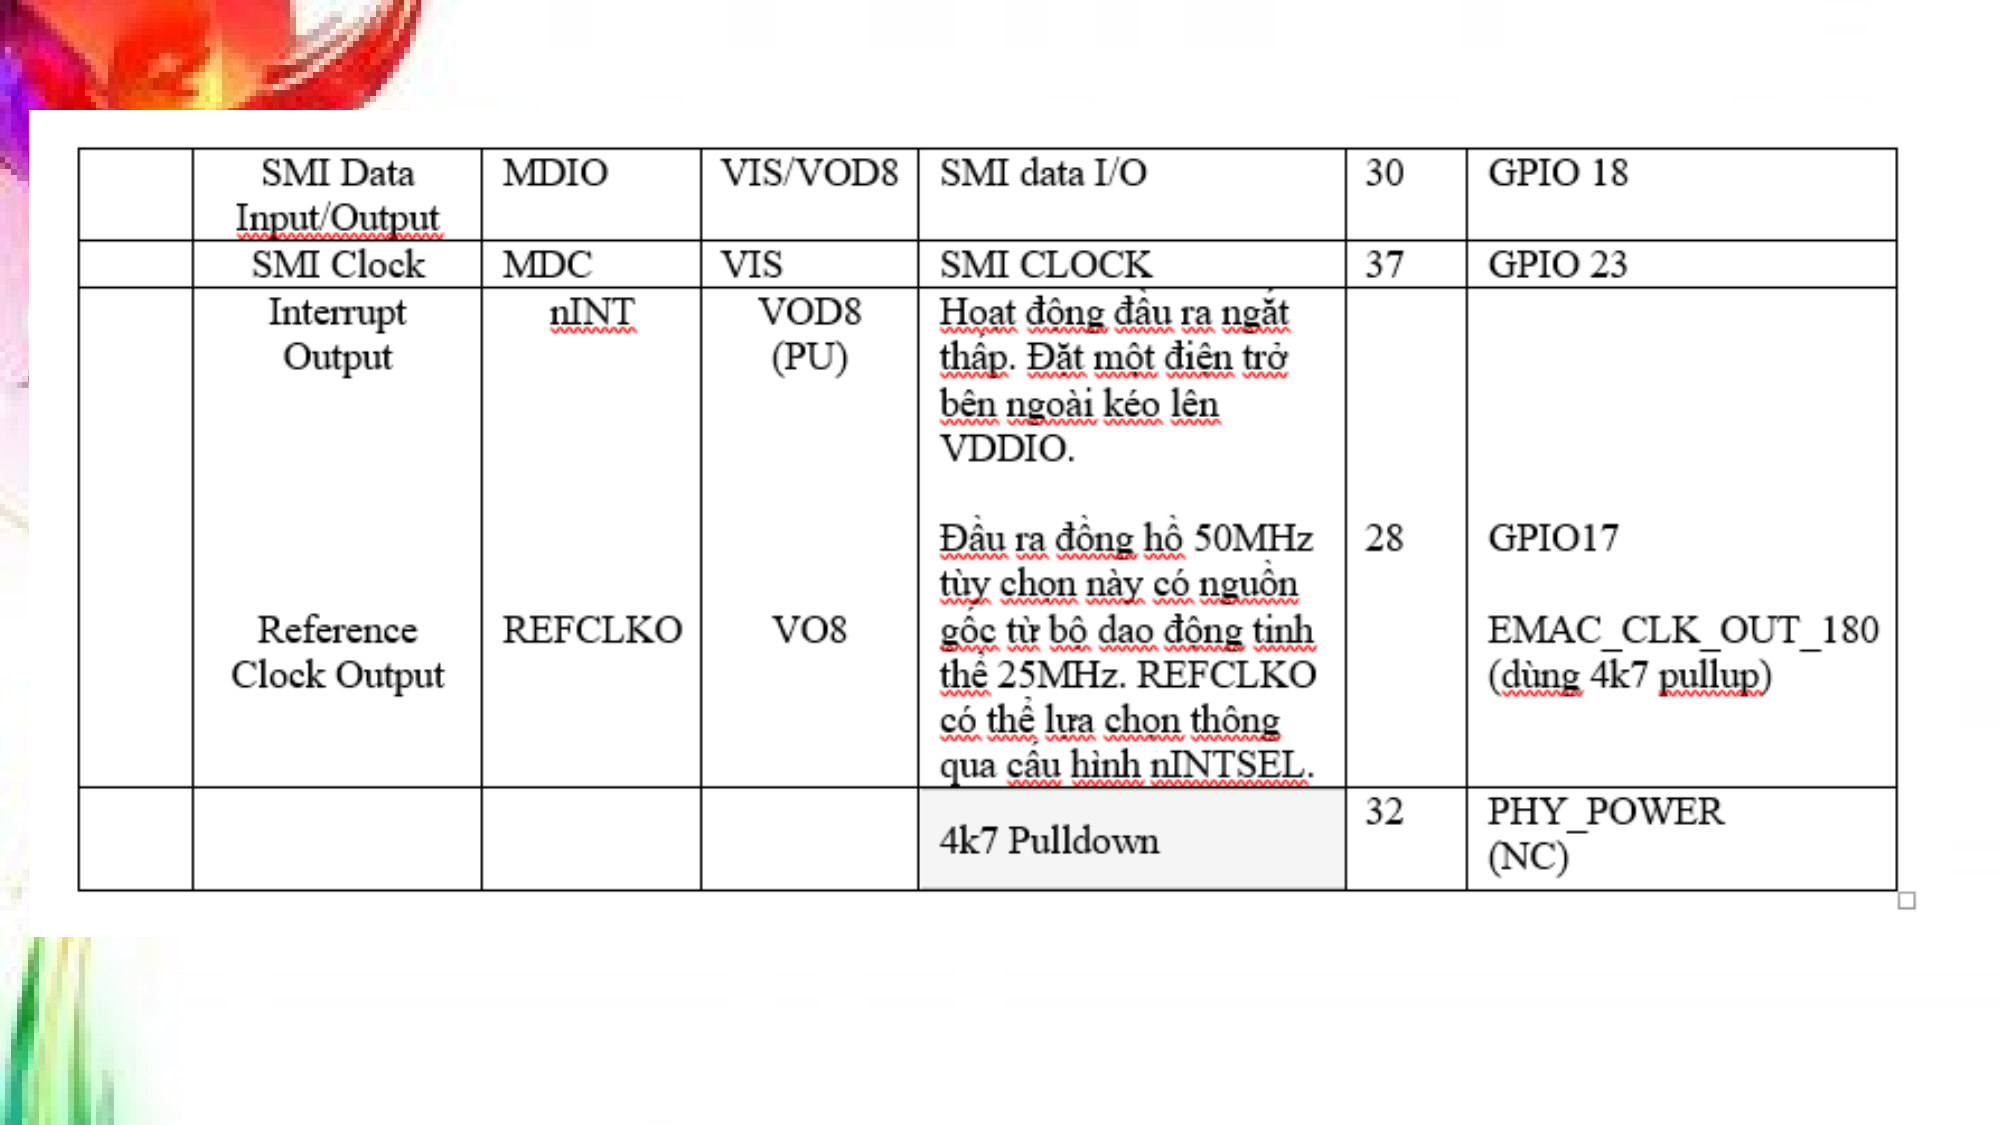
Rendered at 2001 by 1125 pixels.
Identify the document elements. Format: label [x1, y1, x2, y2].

list [29, 110, 1950, 937]
picture [0, 0, 2001, 1125]
